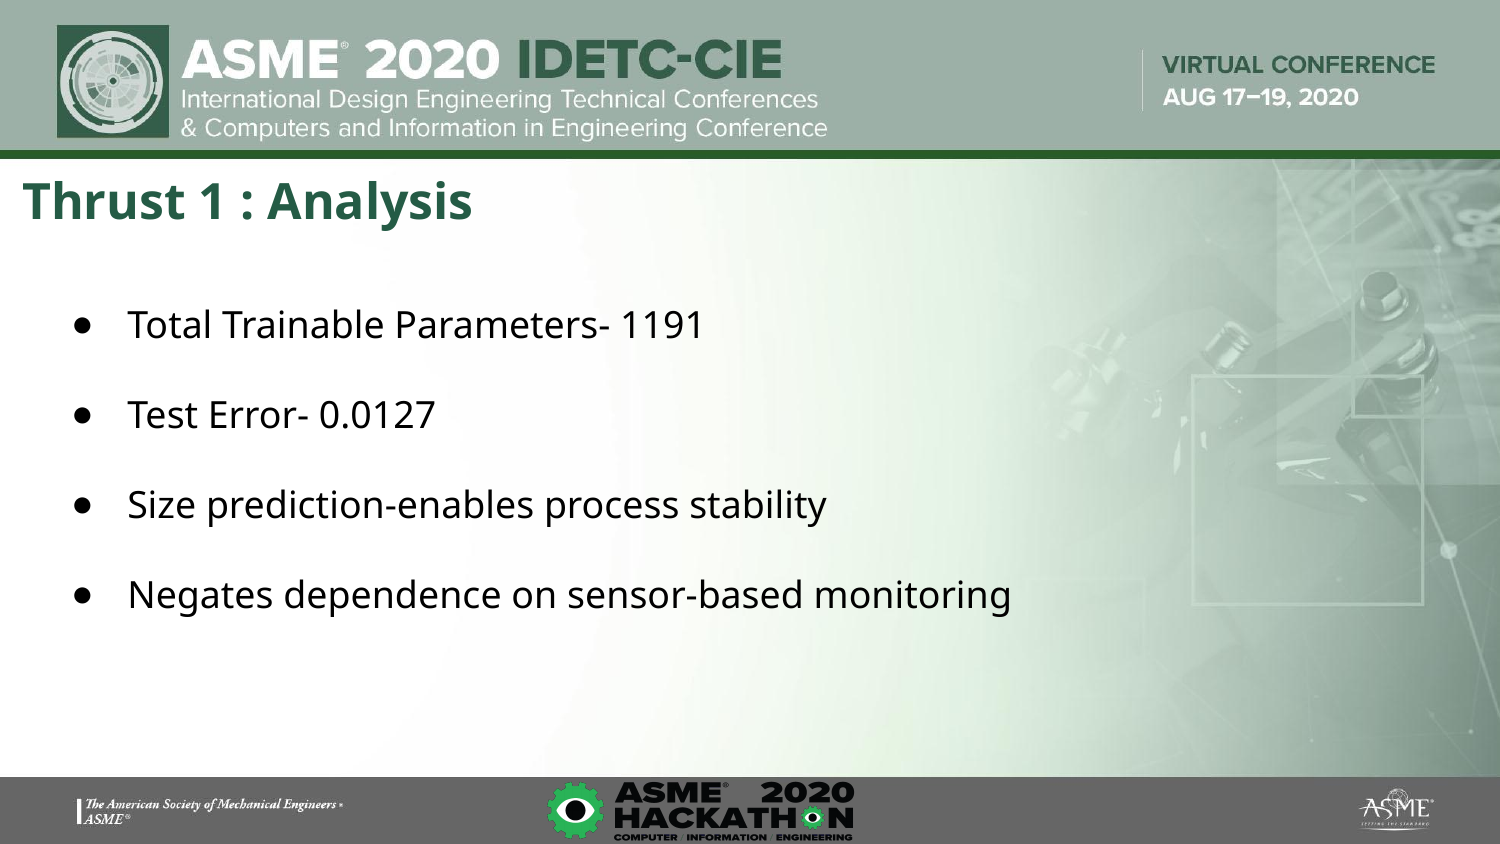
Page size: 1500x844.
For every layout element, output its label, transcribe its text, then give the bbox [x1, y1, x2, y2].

picture [0, 0, 1500, 844]
subtitle Total Trainable Parameters- 1191 Test Error- 0.0127 Size prediction-enables process stability Negates dependence on sensor-based monitoring [41, 249, 1162, 649]
title Thrust 1 : Analysis [11, 157, 1472, 237]
